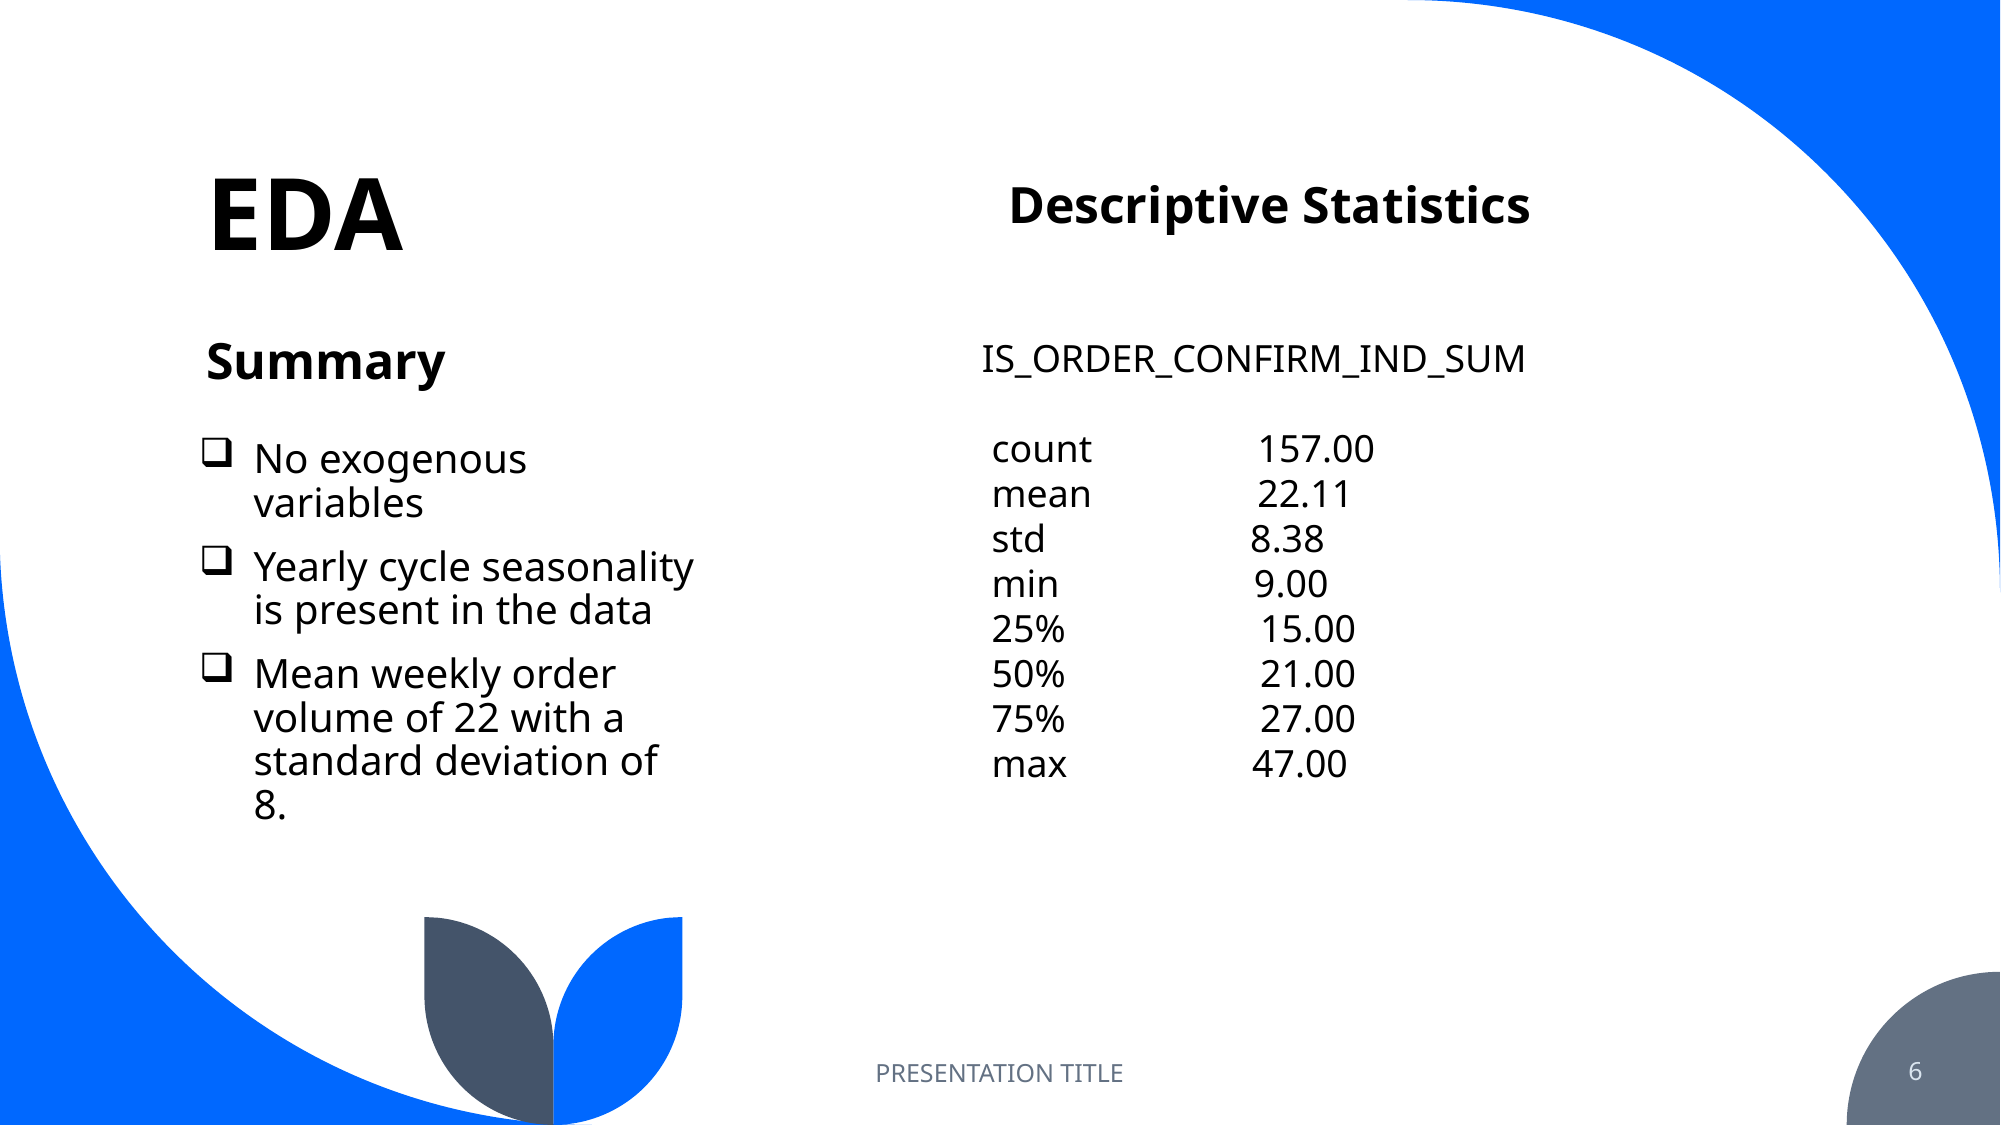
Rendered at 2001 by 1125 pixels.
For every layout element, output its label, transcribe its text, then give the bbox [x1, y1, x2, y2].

slide_number 6 [1665, 1042, 1938, 1103]
footer PRESENTATION TITLE [662, 1042, 1338, 1103]
list [191, 414, 720, 879]
list Descriptive Statistics [993, 173, 1811, 262]
text_box No exogenous variables Yearly cycle seasonality is present in the data Mean weekly order volume of 22 with a standard deviation of 8. [184, 431, 713, 879]
title EDA [191, 62, 1796, 280]
list Summary [191, 328, 713, 414]
text_box IS_ORDER_CONFIRM_IND_SUM count 157.00 mean 22.11 std 8.38 min 9.00 25% 15.00 50% 21.00 75% 27.00 max 47.00 [967, 327, 1609, 793]
